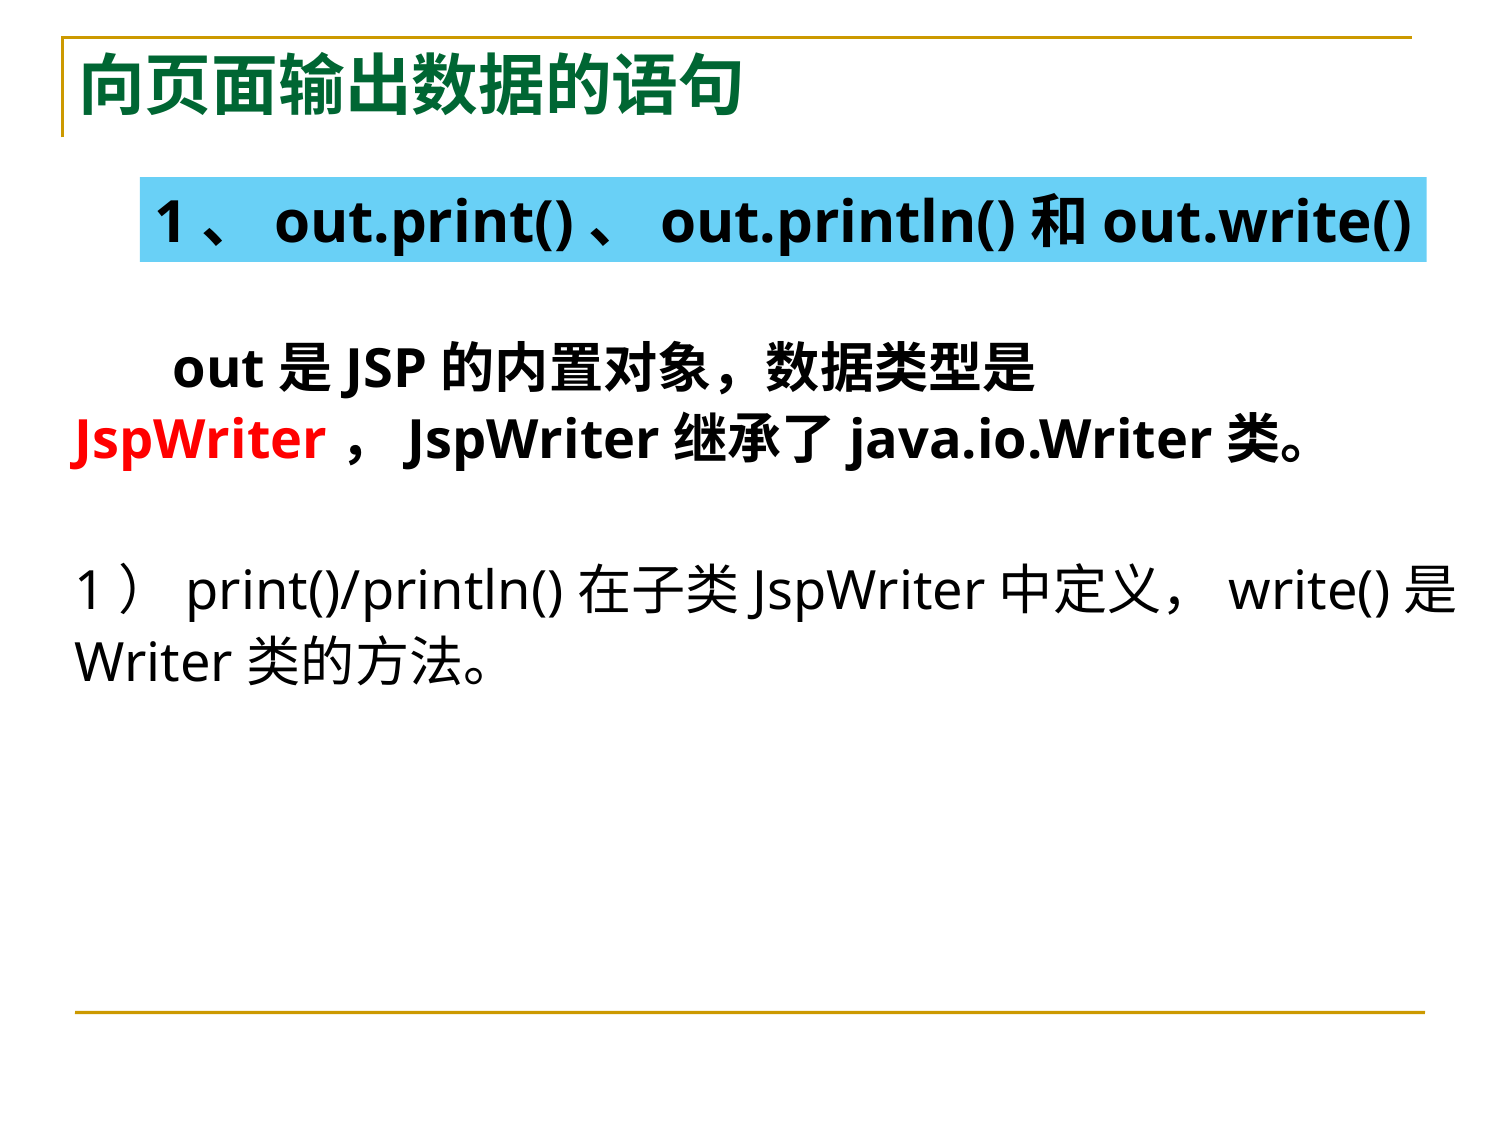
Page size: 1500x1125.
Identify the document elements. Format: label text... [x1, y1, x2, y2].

text_box 1、out.print()、out.println()和out.write() [139, 177, 1427, 262]
title 向页面输出数据的语句 [63, 0, 1376, 131]
text_box out是JSP的内置对象，数据类型是JspWriter，JspWriter继承了java.io.Writer类。 1）print()/println()在子类JspWriter中定义，write()是Writer类的方法。 [59, 319, 1497, 923]
